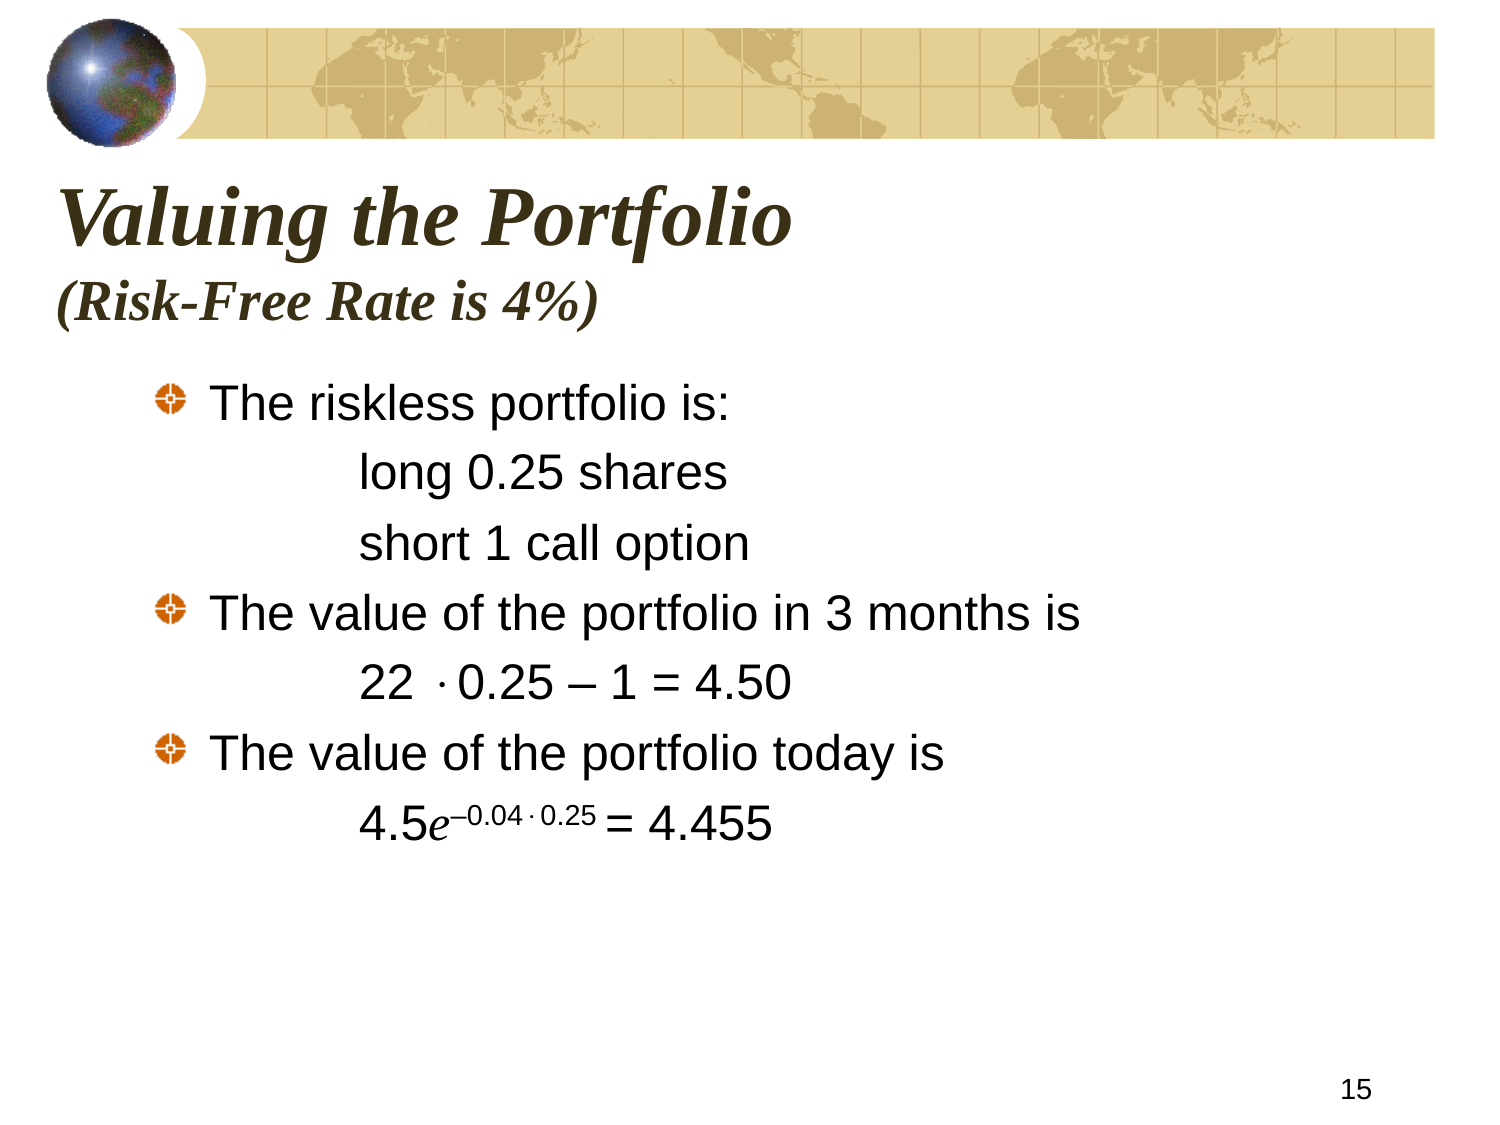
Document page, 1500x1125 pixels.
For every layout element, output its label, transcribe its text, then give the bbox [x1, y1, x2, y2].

picture [152, 732, 188, 768]
picture [152, 592, 188, 628]
list The riskless portfolio is: long 0.25 shares short 1 call option The value of the portfolio in 3 months is 22 ×0.25 – 1 = 4.50 The value of the portfolio today is 4.5e–0.04×0.25 = 4.455 [137, 362, 1420, 1006]
picture [42, 14, 190, 151]
slide_number 15 [1074, 1037, 1388, 1113]
title Valuing the Portfolio (Risk-Free Rate is 4%) [40, 152, 1316, 341]
picture [152, 382, 188, 418]
